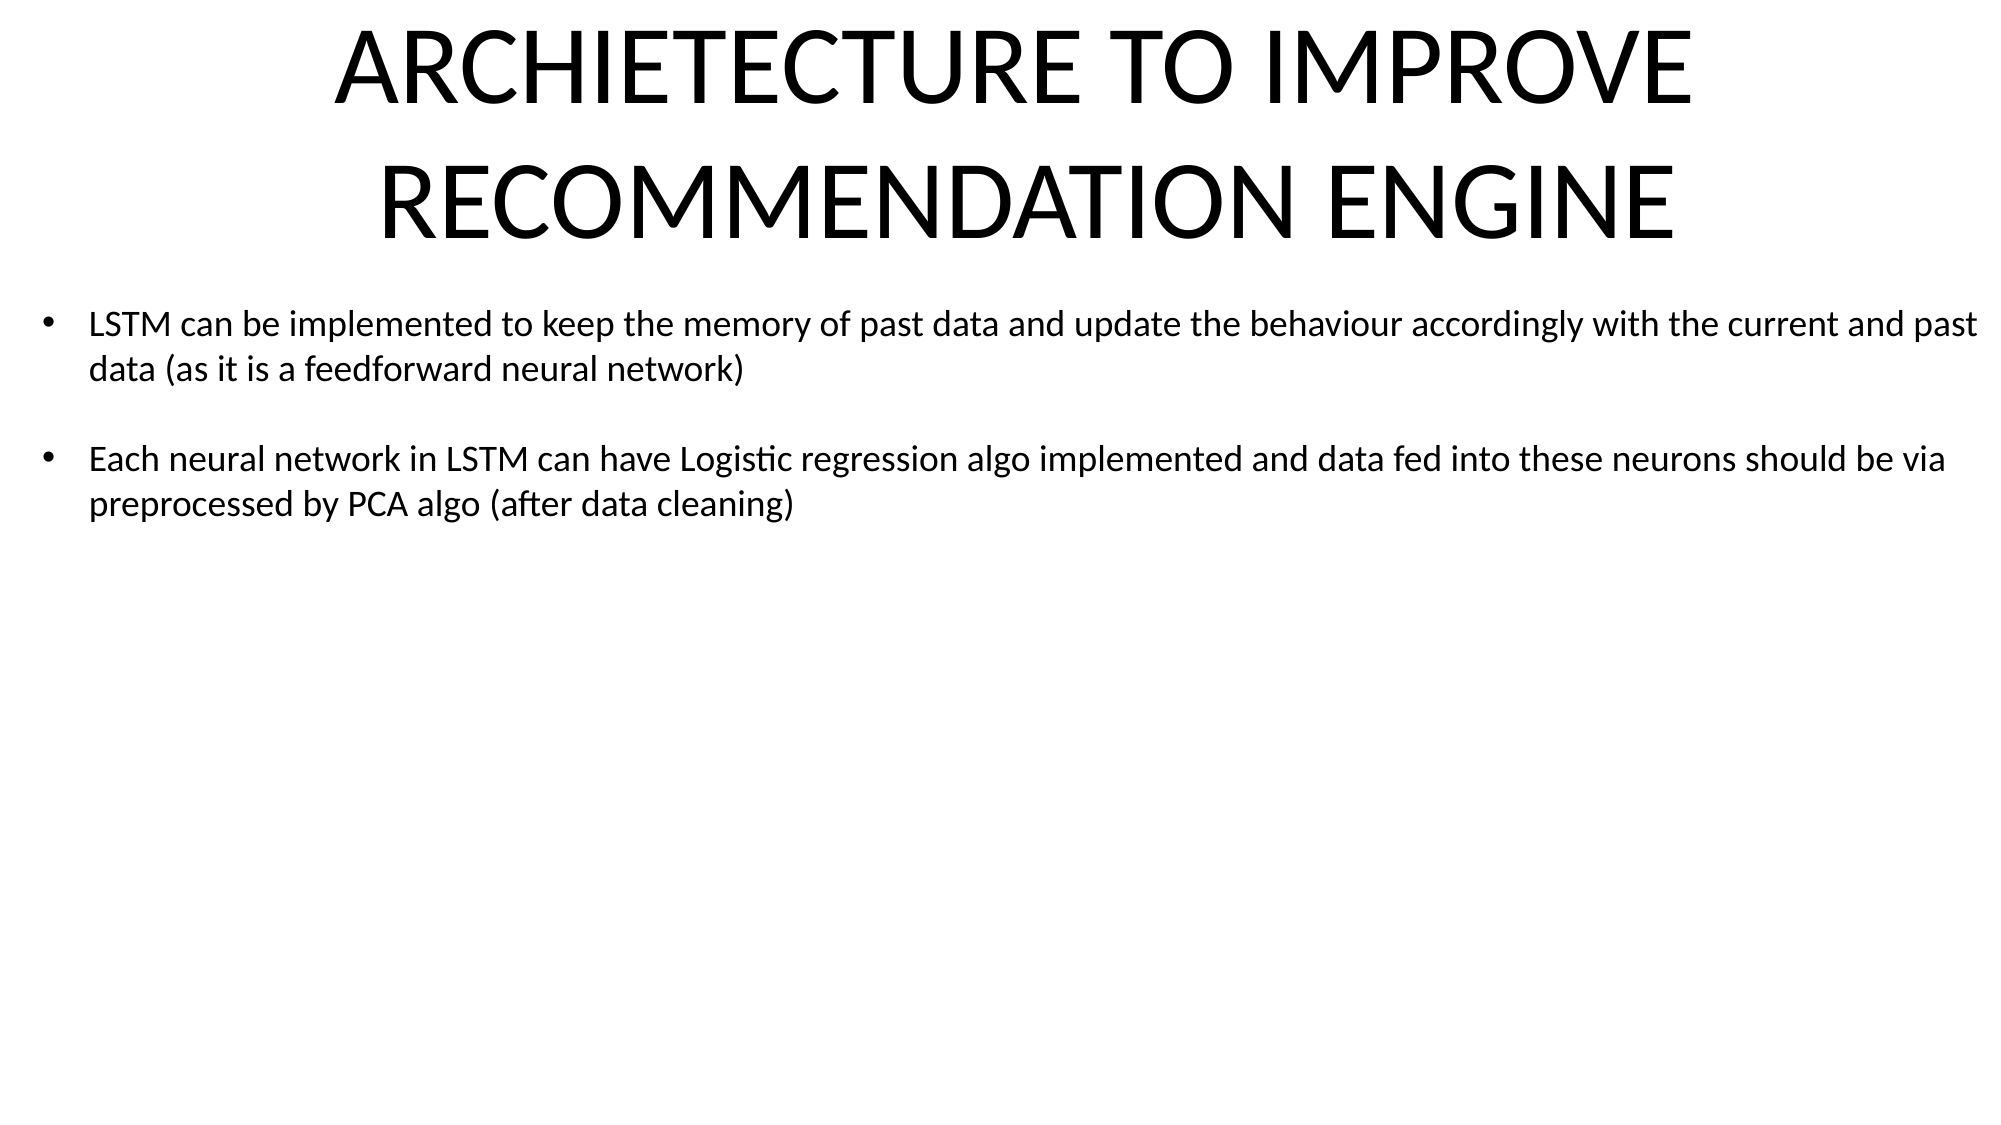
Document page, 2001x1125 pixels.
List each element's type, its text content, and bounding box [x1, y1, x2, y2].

text_box ARCHIETECTURE TO IMPROVE RECOMMENDATION ENGINE [56, 0, 2000, 269]
text_box LSTM can be implemented to keep the memory of past data and update the behaviour accordingly with the current and past data (as it is a feedforward neural network) Each neural network in LSTM can have Logistic regression algo implemented and data fed into these neurons should be via preprocessed by PCA algo (after data cleaning) [27, 291, 2000, 532]
